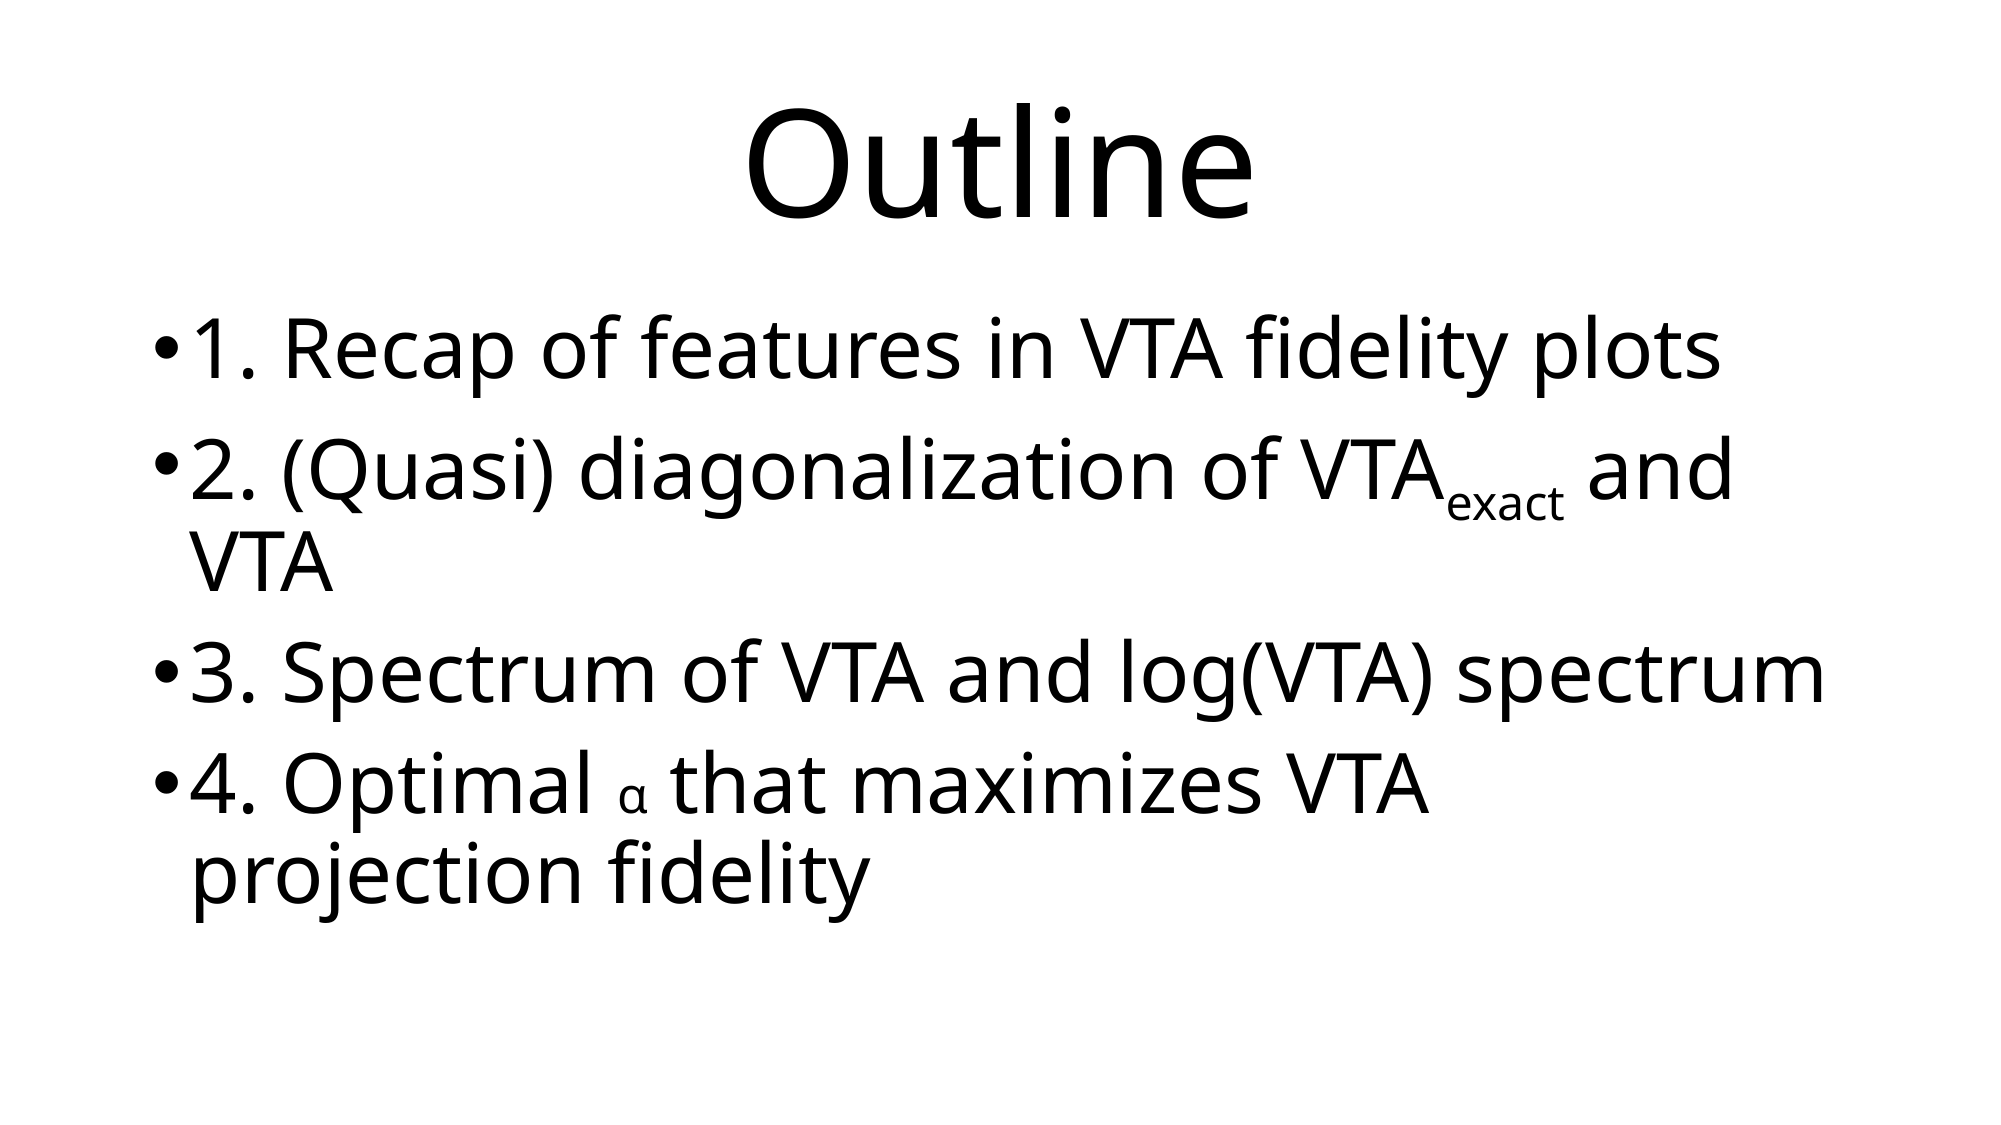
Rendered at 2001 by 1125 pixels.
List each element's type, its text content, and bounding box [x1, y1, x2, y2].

title Outline [137, 59, 1863, 278]
list 1. Recap of features in VTA fidelity plots 2. (Quasi) diagonalization of VTAexact and VTA 3. Spectrum of VTA and log(VTA) spectrum 4. Optimal α that maximizes VTA projection fidelity [137, 299, 1863, 1014]
